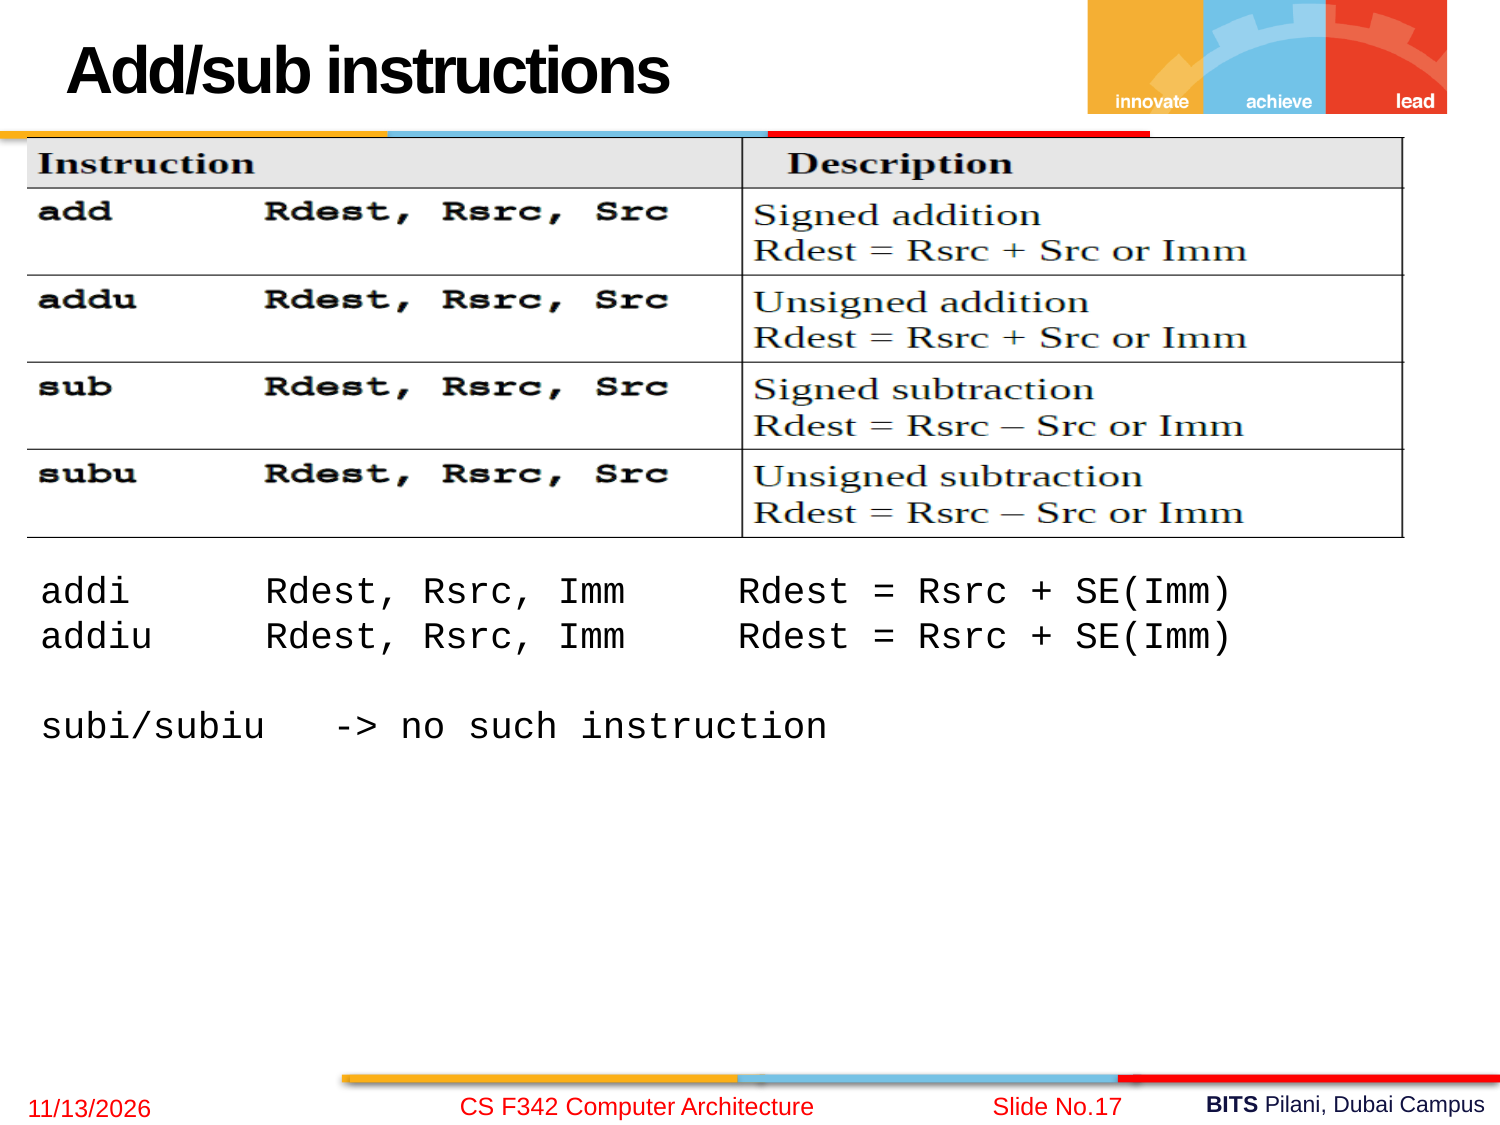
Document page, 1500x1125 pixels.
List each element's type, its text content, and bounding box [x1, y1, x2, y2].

text_box addi Rdest, Rsrc, Imm Rdest = Rsrc + SE(Imm) addiu Rdest, Rsrc, Imm Rdest = Rsrc + SE(Imm) subi/subiu -> no such instruction [25, 558, 1408, 754]
list Add/sub instructions [50, 24, 1088, 114]
footer CS F342 Computer Architecture [399, 1074, 787, 1125]
picture [27, 137, 1408, 538]
slide_number Slide No.17 [787, 1074, 1138, 1125]
text_box [27, 613, 623, 720]
picture [1087, 0, 1448, 114]
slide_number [12, 1077, 363, 1125]
